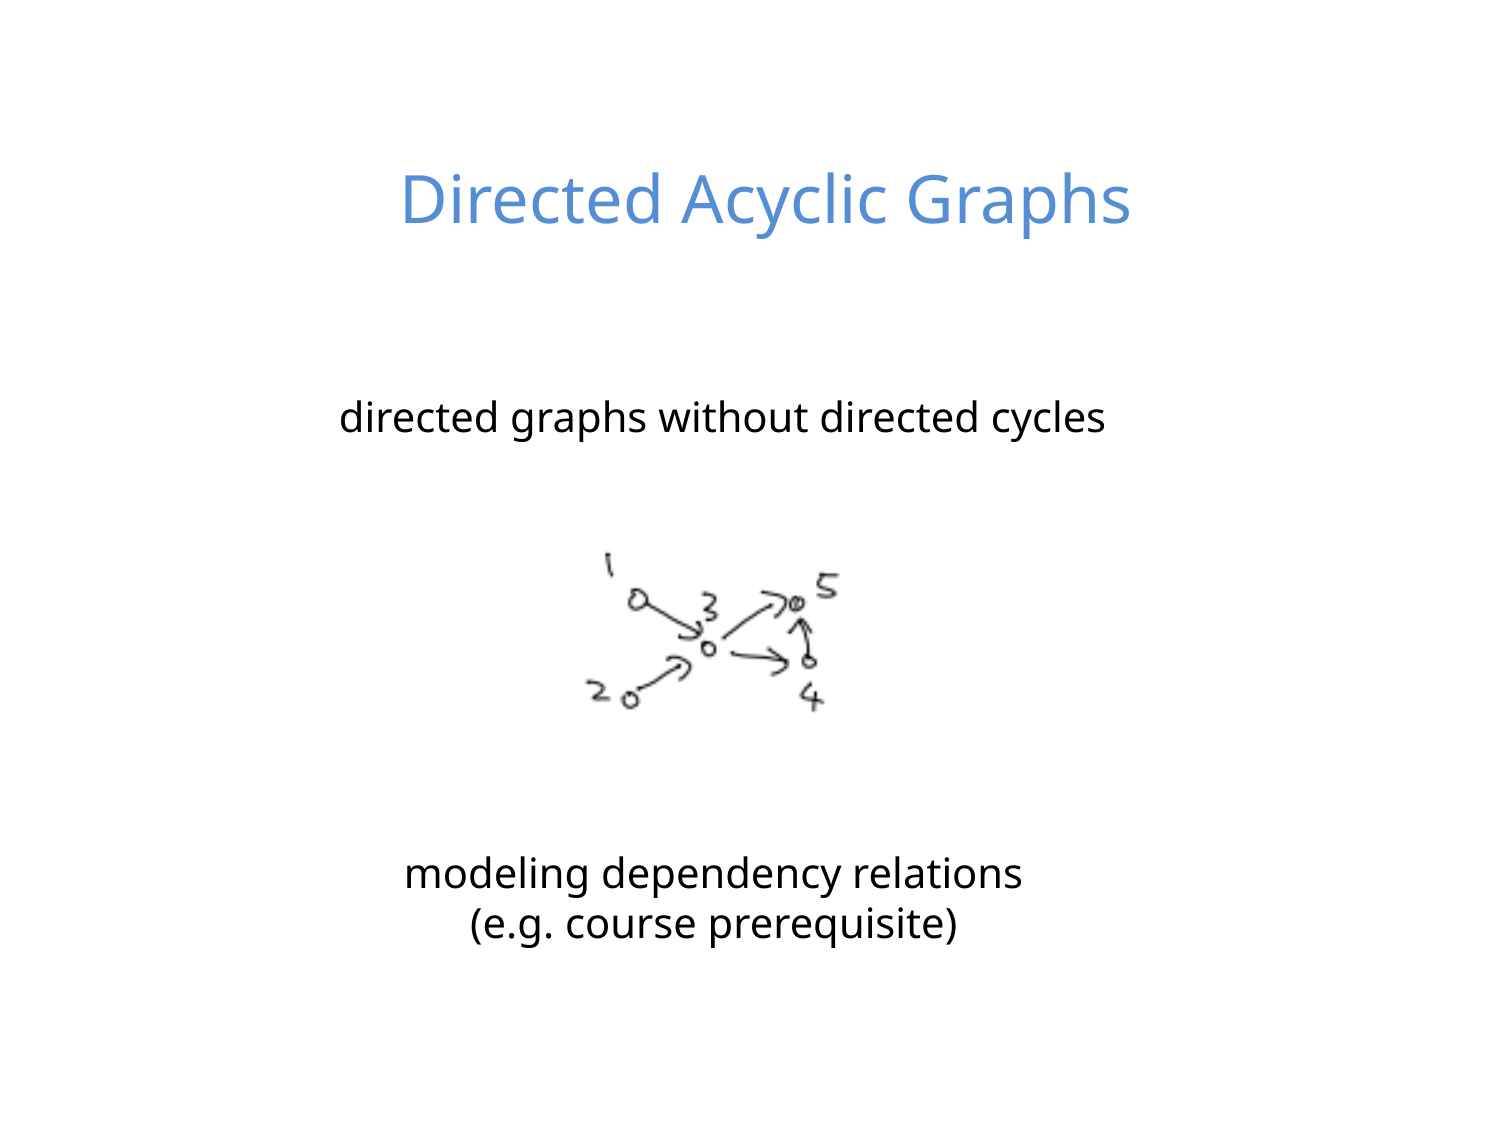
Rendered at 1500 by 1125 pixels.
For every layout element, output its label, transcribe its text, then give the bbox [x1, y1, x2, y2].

title Directed Acyclic Graphs [187, 97, 1346, 298]
picture [498, 528, 883, 761]
text_box modeling dependency relations (e.g. course prerequisite) [21, 839, 1406, 955]
text_box directed graphs without directed cycles [324, 383, 1500, 449]
